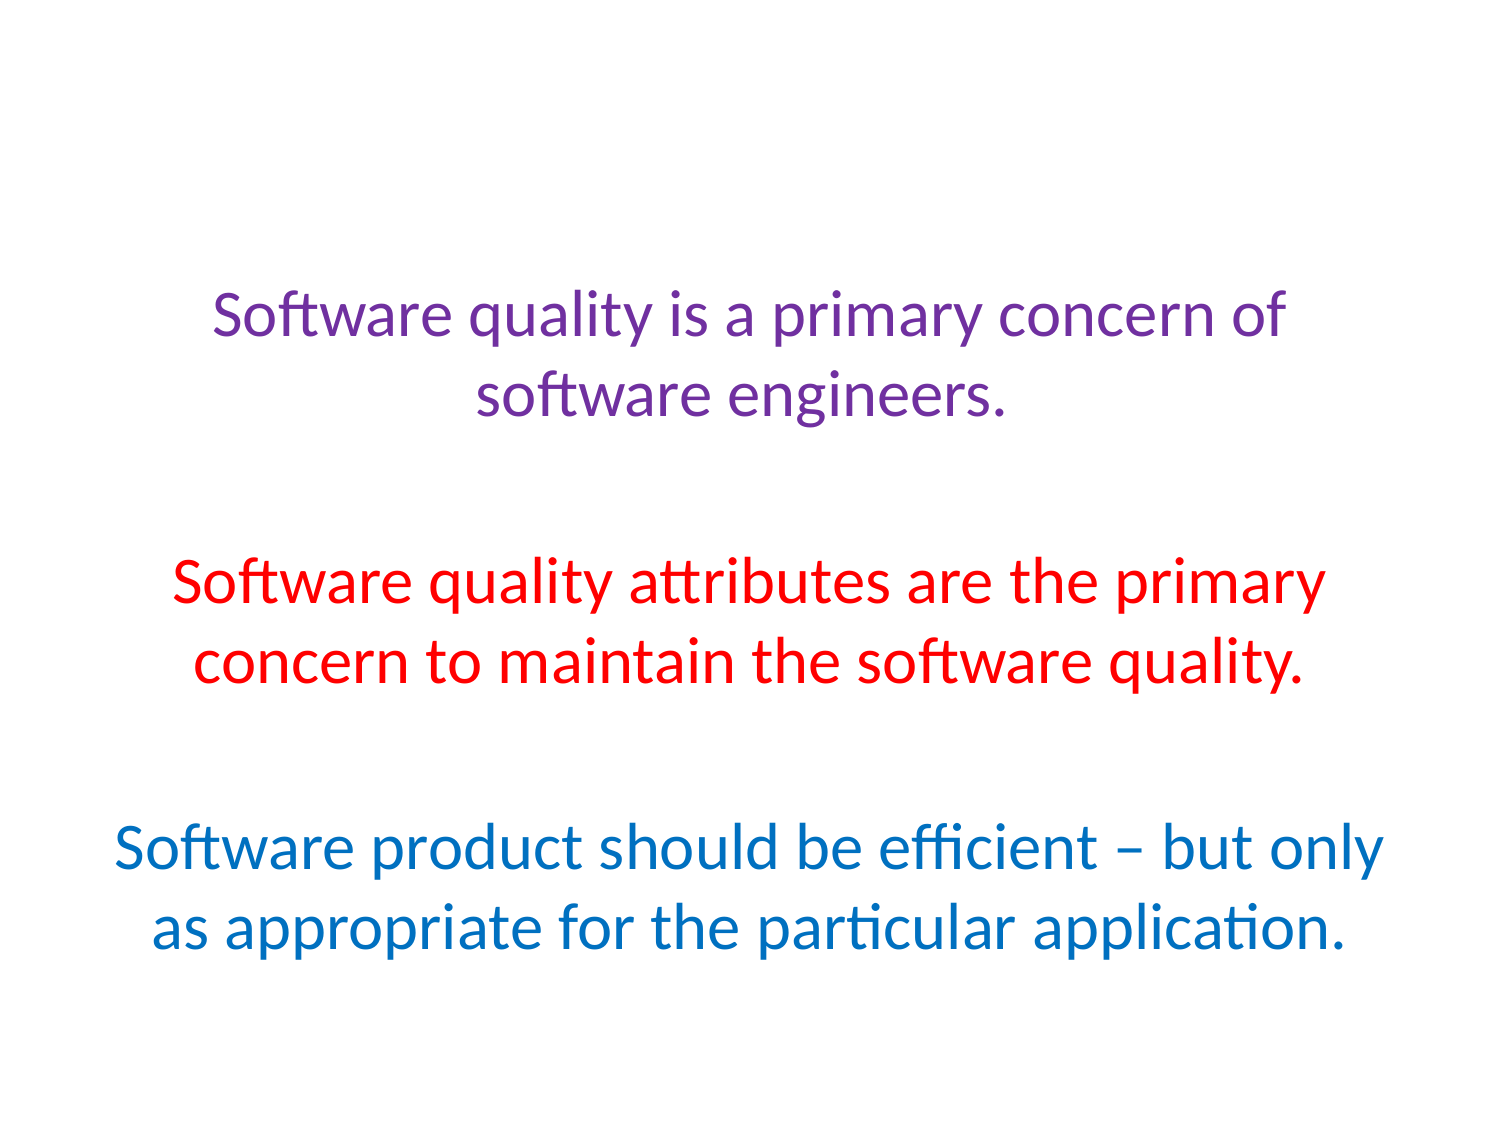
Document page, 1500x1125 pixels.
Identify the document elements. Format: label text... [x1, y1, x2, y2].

list Software quality is a primary concern of software engineers. Software quality attributes are the primary concern to maintain the software quality. Software product should be efficient – but only as appropriate for the particular application. [75, 262, 1425, 1005]
